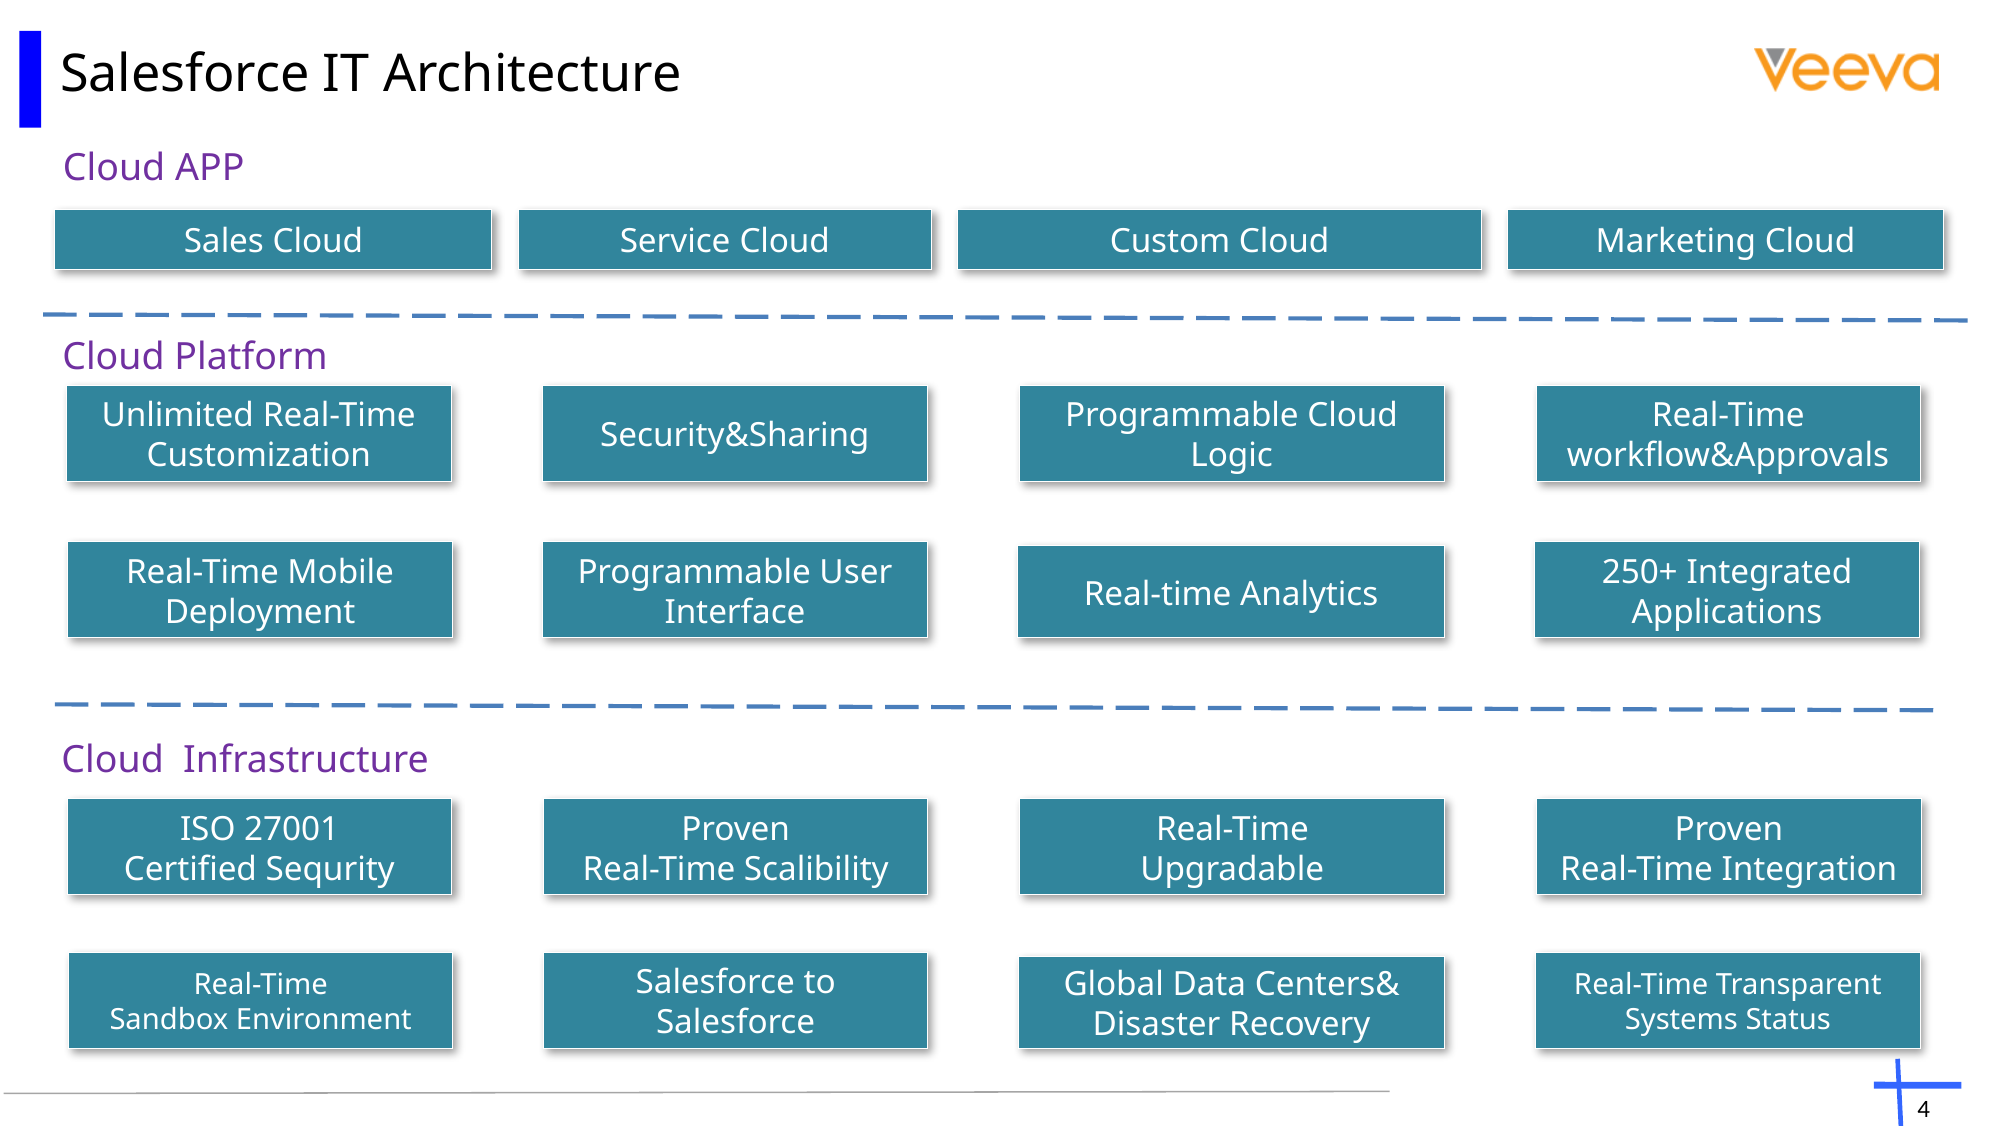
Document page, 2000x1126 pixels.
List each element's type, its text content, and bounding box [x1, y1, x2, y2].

text_box Real-Time Mobile Deployment [67, 541, 453, 638]
text_box Real-Time Transparent Systems Status [1535, 952, 1921, 1049]
text_box Cloud Platform [47, 332, 343, 385]
text_box 250+ Integrated Applications [1534, 541, 1920, 638]
text_box Real-Time Upgradable [1019, 798, 1445, 895]
text_box Programmable User Interface [542, 541, 928, 638]
text_box Programmable Cloud Logic [1019, 385, 1445, 482]
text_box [54, 704, 1944, 711]
text_box Cloud Infrastructure [46, 727, 445, 788]
text_box [17, 29, 43, 130]
text_box Unlimited Real-Time Customization [66, 385, 452, 482]
text_box Real-time Analytics [1017, 545, 1445, 638]
text_box Custom Cloud [957, 209, 1482, 270]
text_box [42, 314, 1969, 321]
text_box Real-Time workflow&Approvals [1536, 385, 1921, 482]
text_box Real-Time Sandbox Environment [68, 952, 453, 1049]
text_box Cloud APP [47, 135, 260, 196]
text_box Global Data Centers& Disaster Recovery [1018, 956, 1445, 1049]
text_box Service Cloud [518, 209, 932, 270]
text_box Proven Real-Time Scalibility [543, 798, 928, 895]
text_box Salesforce IT Architecture [43, 31, 1993, 119]
text_box Marketing Cloud [1507, 209, 1944, 270]
text_box Security&Sharing [542, 385, 928, 482]
text_box ISO 27001 Certified Sequrity [67, 798, 452, 895]
text_box Salesforce to Salesforce [543, 952, 928, 1049]
text_box Sales Cloud [54, 209, 492, 270]
text_box Proven Real-Time Integration [1536, 798, 1922, 895]
